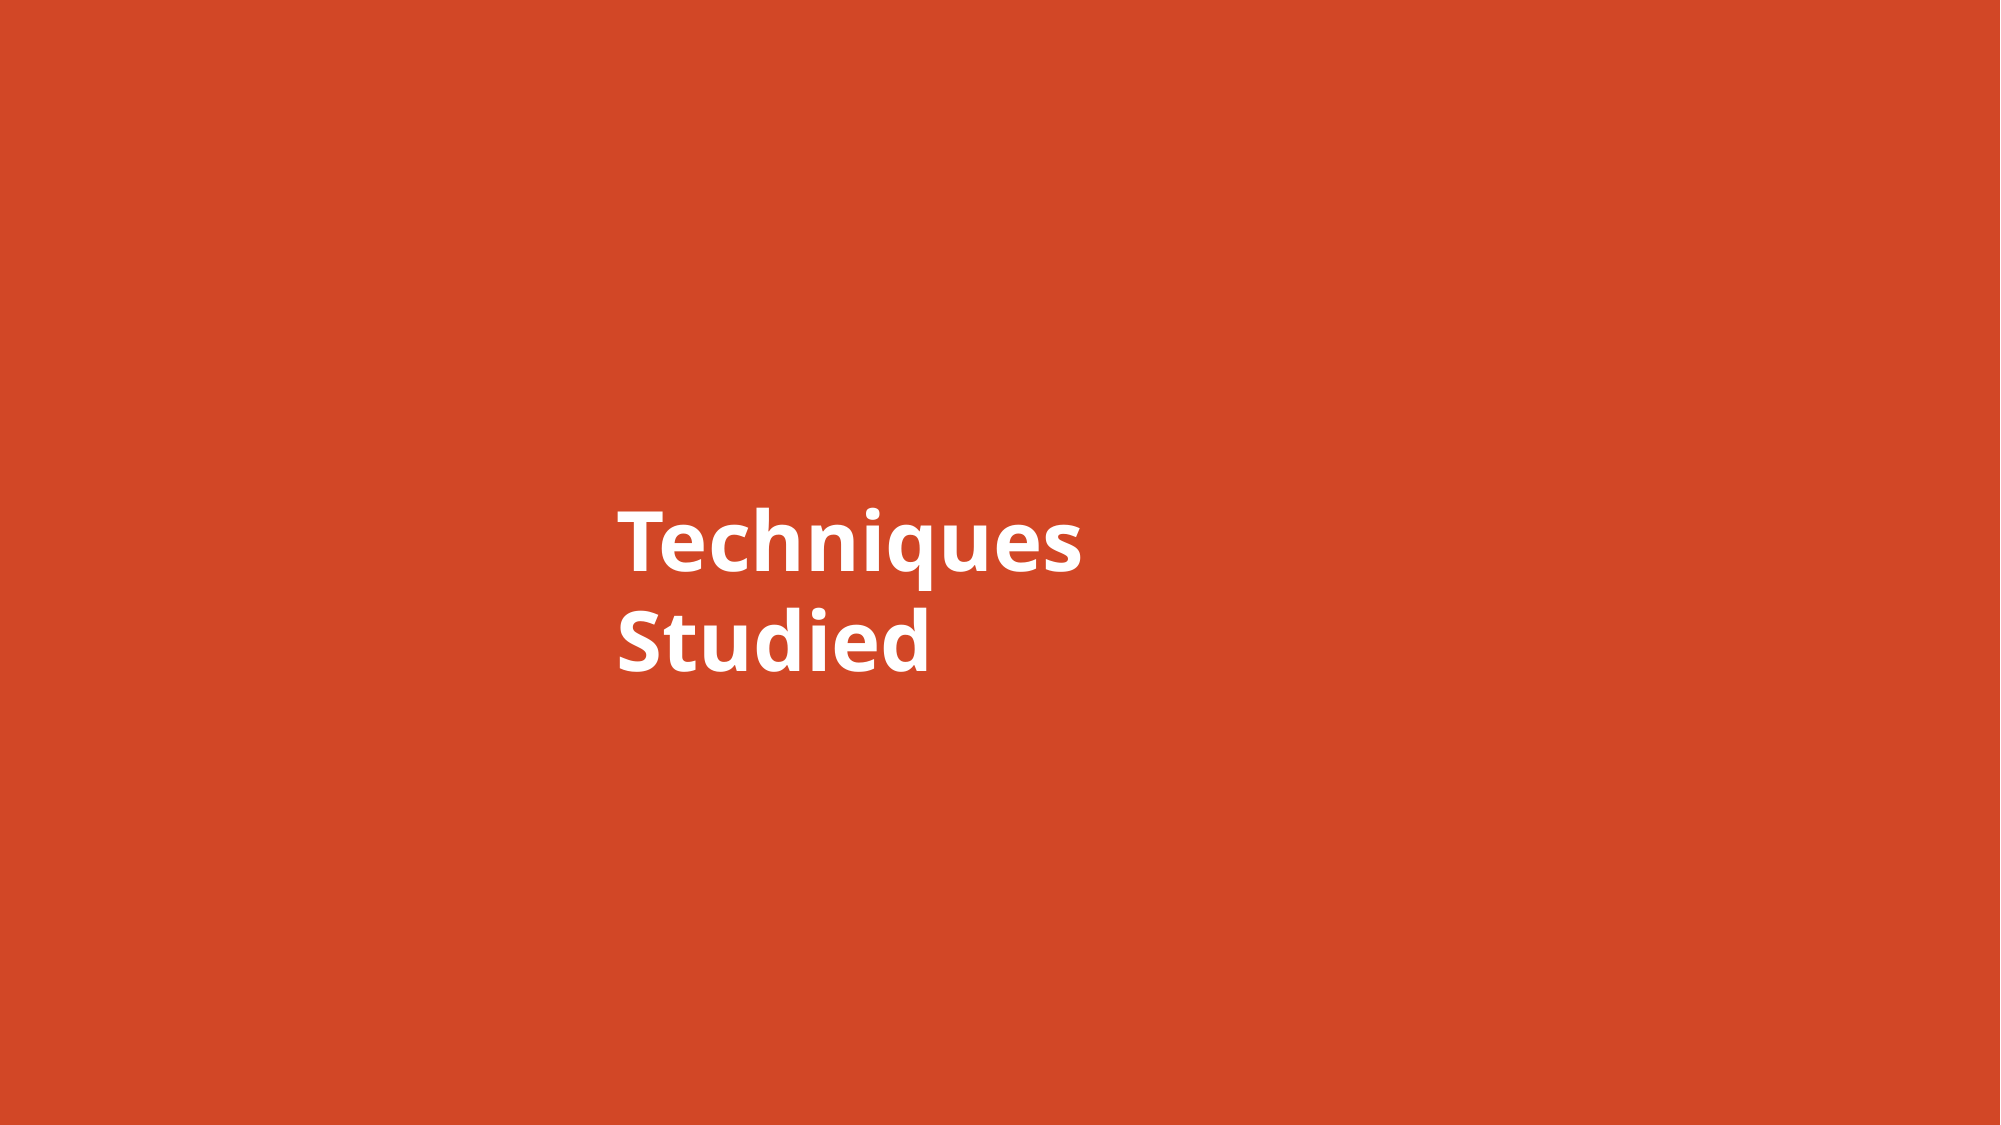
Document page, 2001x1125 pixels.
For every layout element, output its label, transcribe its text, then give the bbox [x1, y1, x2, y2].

text_box [0, 0, 2000, 1125]
text_box Techniques Studied [602, 480, 1398, 696]
